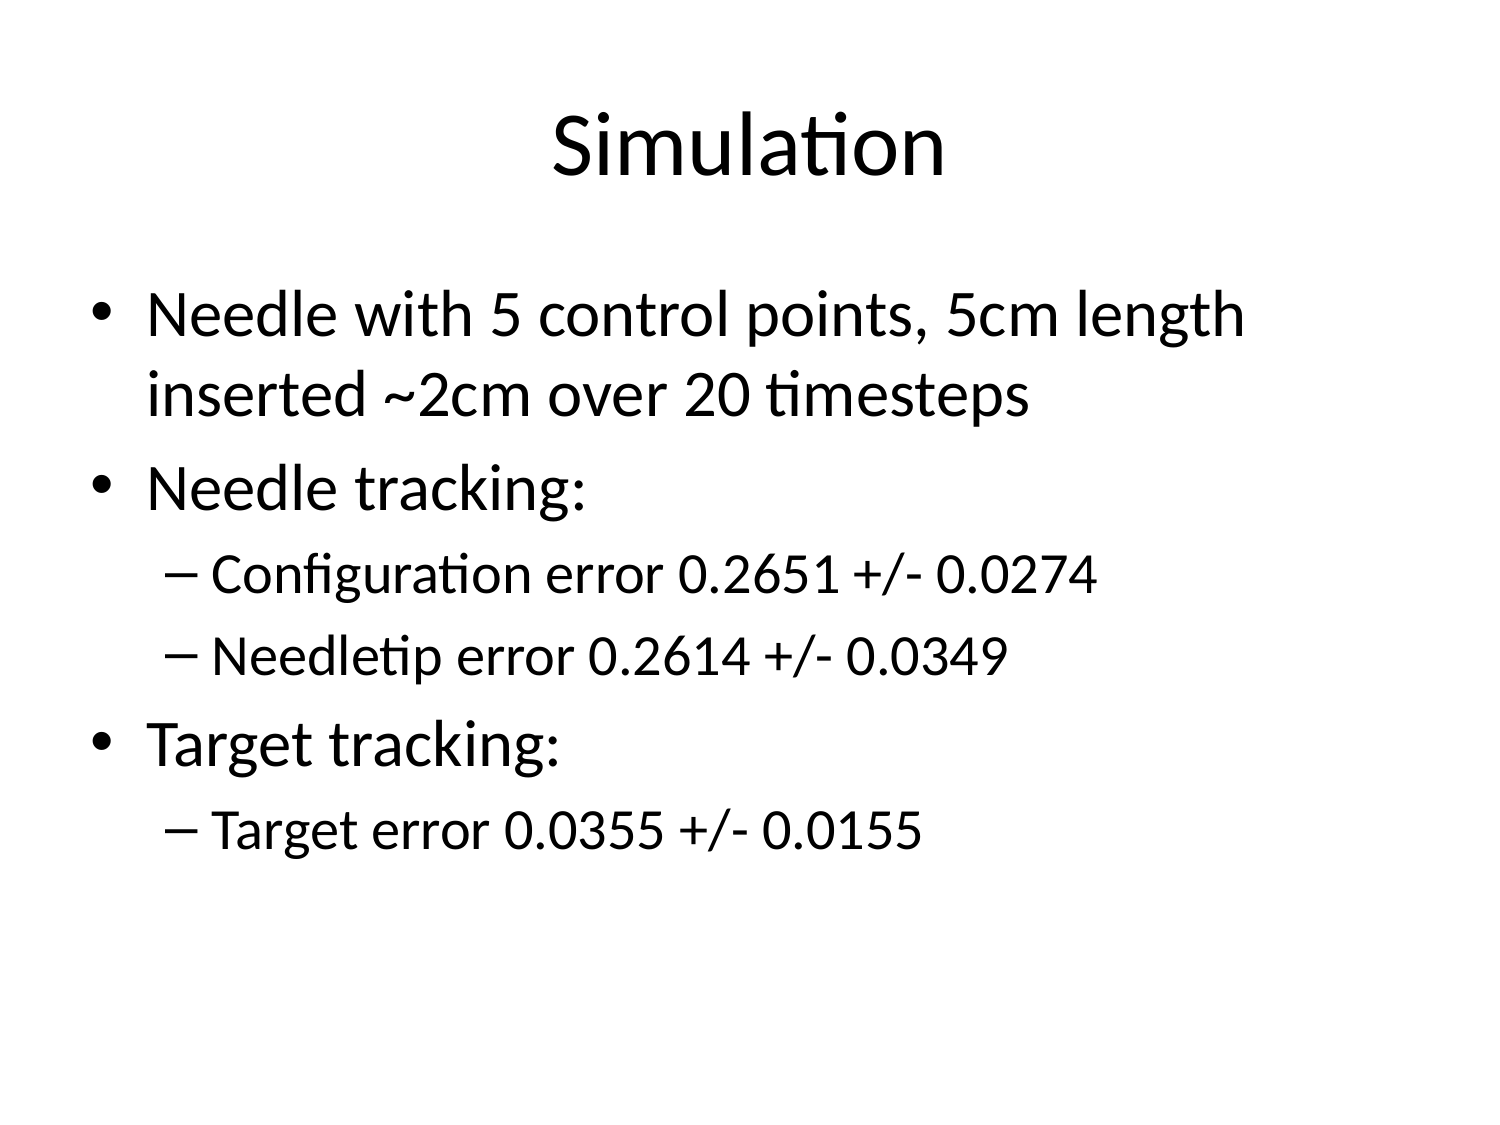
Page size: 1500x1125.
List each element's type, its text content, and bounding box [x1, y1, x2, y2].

title Simulation [75, 45, 1425, 233]
list Needle with 5 control points, 5cm length inserted ~2cm over 20 timesteps Needle tracking: Configuration error 0.2651 +/- 0.0274 Needletip error 0.2614 +/- 0.0349 Target tracking: Target error 0.0355 +/- 0.0155 [75, 262, 1425, 1005]
